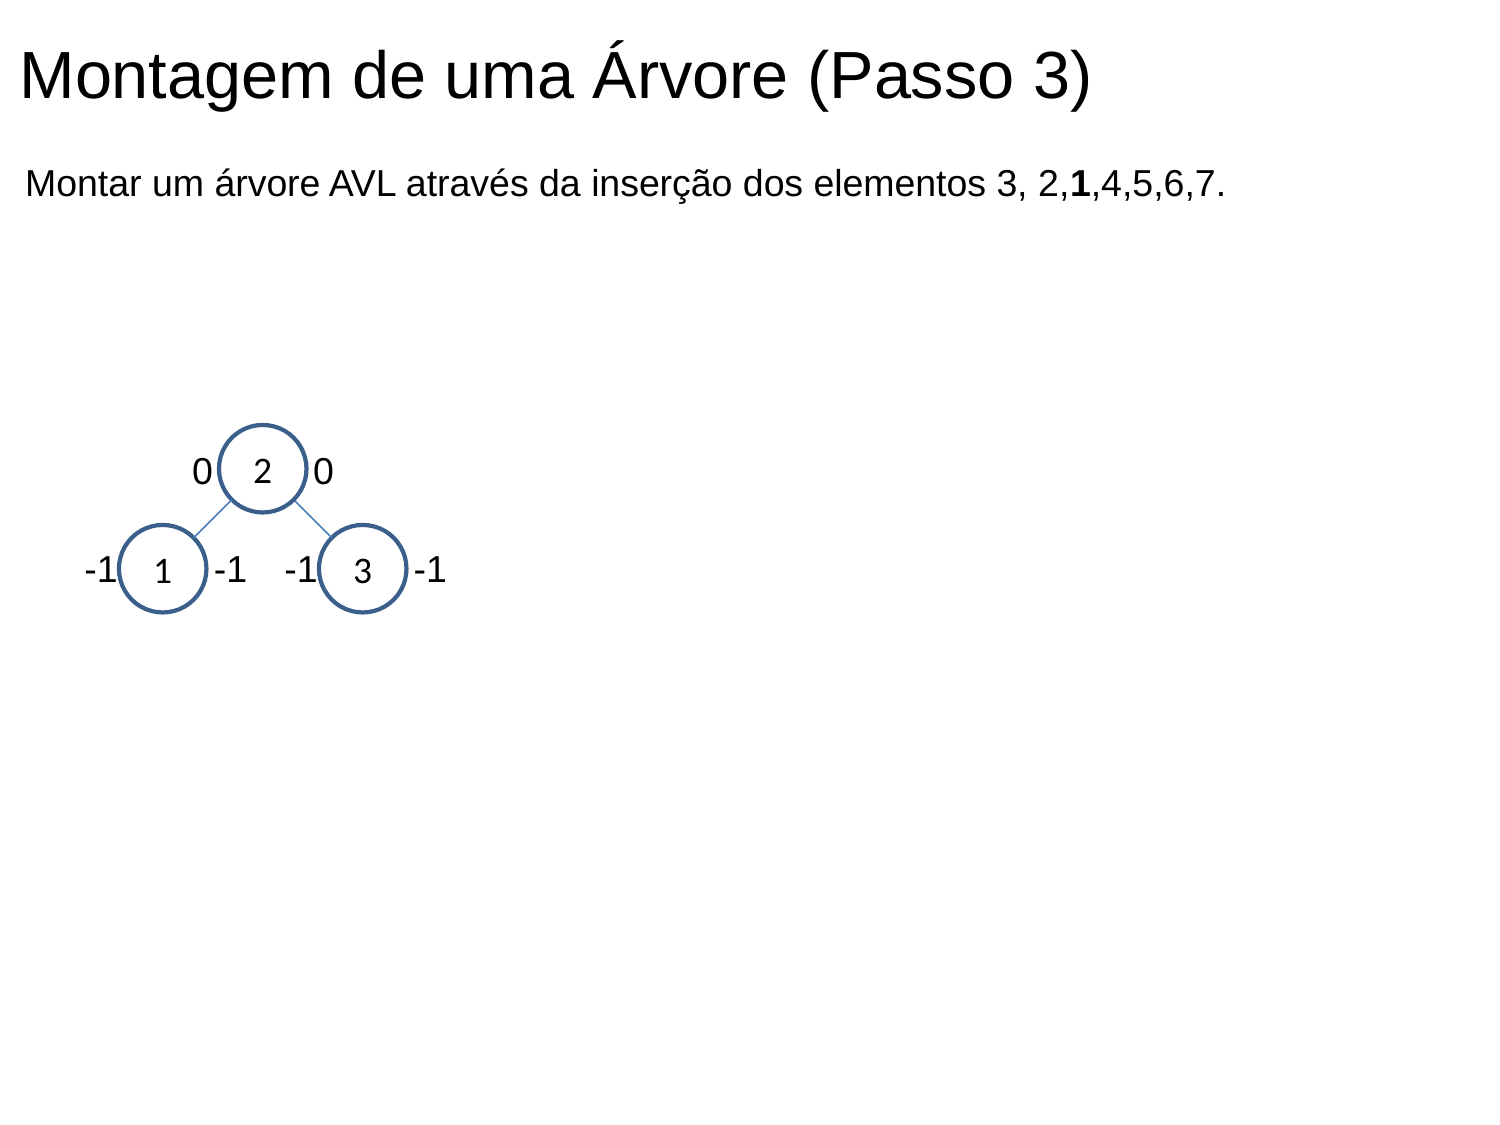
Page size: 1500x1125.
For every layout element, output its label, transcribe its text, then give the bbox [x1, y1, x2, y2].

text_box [68, 438, 463, 599]
text_box Montar um árvore AVL através da inserção dos elementos 3, 2,1,4,5,6,7. [0, 152, 1475, 212]
text_box Montagem de uma Árvore (Passo 3) [4, 24, 1128, 120]
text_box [118, 607, 407, 613]
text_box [118, 424, 407, 437]
